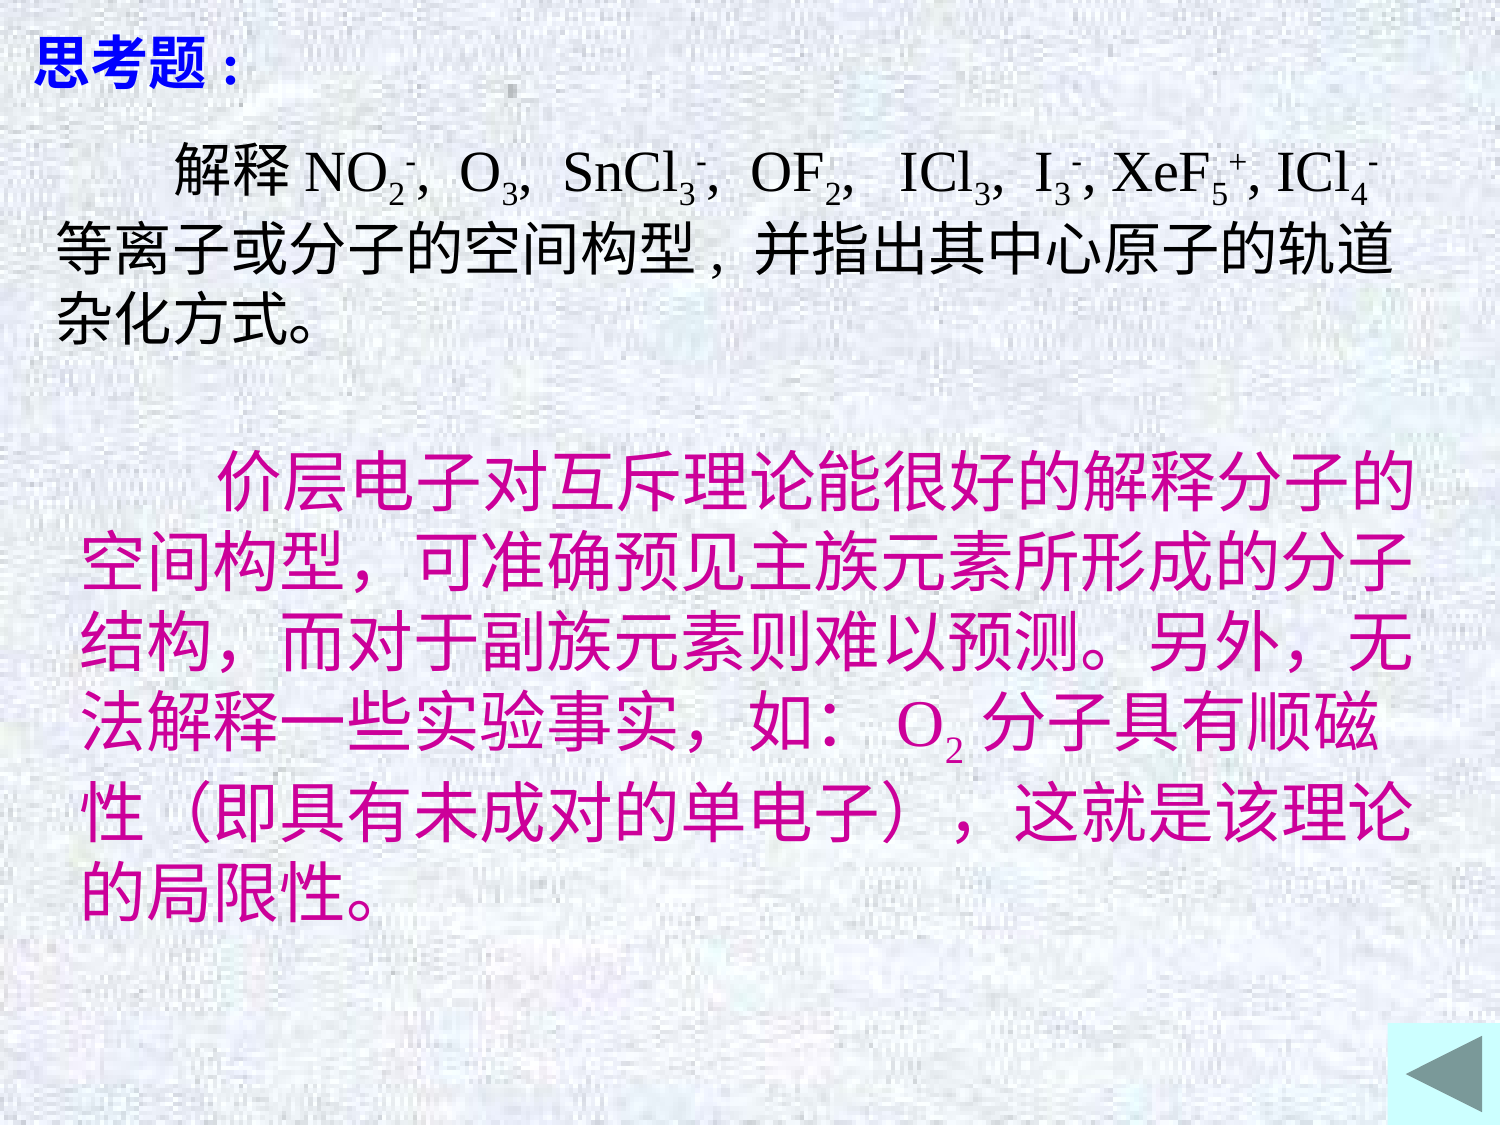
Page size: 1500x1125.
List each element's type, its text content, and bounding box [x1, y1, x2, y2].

text_box 解释NO2-, O3, SnCl3-, OF2, ICl3, I3-, XeF5+, ICl4- 等离子或分子的空间构型, 并指出其中心原子的轨道杂化方式。 [41, 125, 1435, 360]
picture [0, 0, 1500, 1125]
text_box 思考题: [17, 19, 349, 104]
text_box 价层电子对互斥理论能很好的解释分子的空间构型，可准确预见主族元素所形成的分子结构，而对于副族元素则难以预测。另外，无法解释一些实验事实，如：O2分子具有顺磁性（即具有未成对的单电子），这就是该理论的局限性。 [64, 432, 1460, 939]
text_box [1387, 1023, 1500, 1125]
